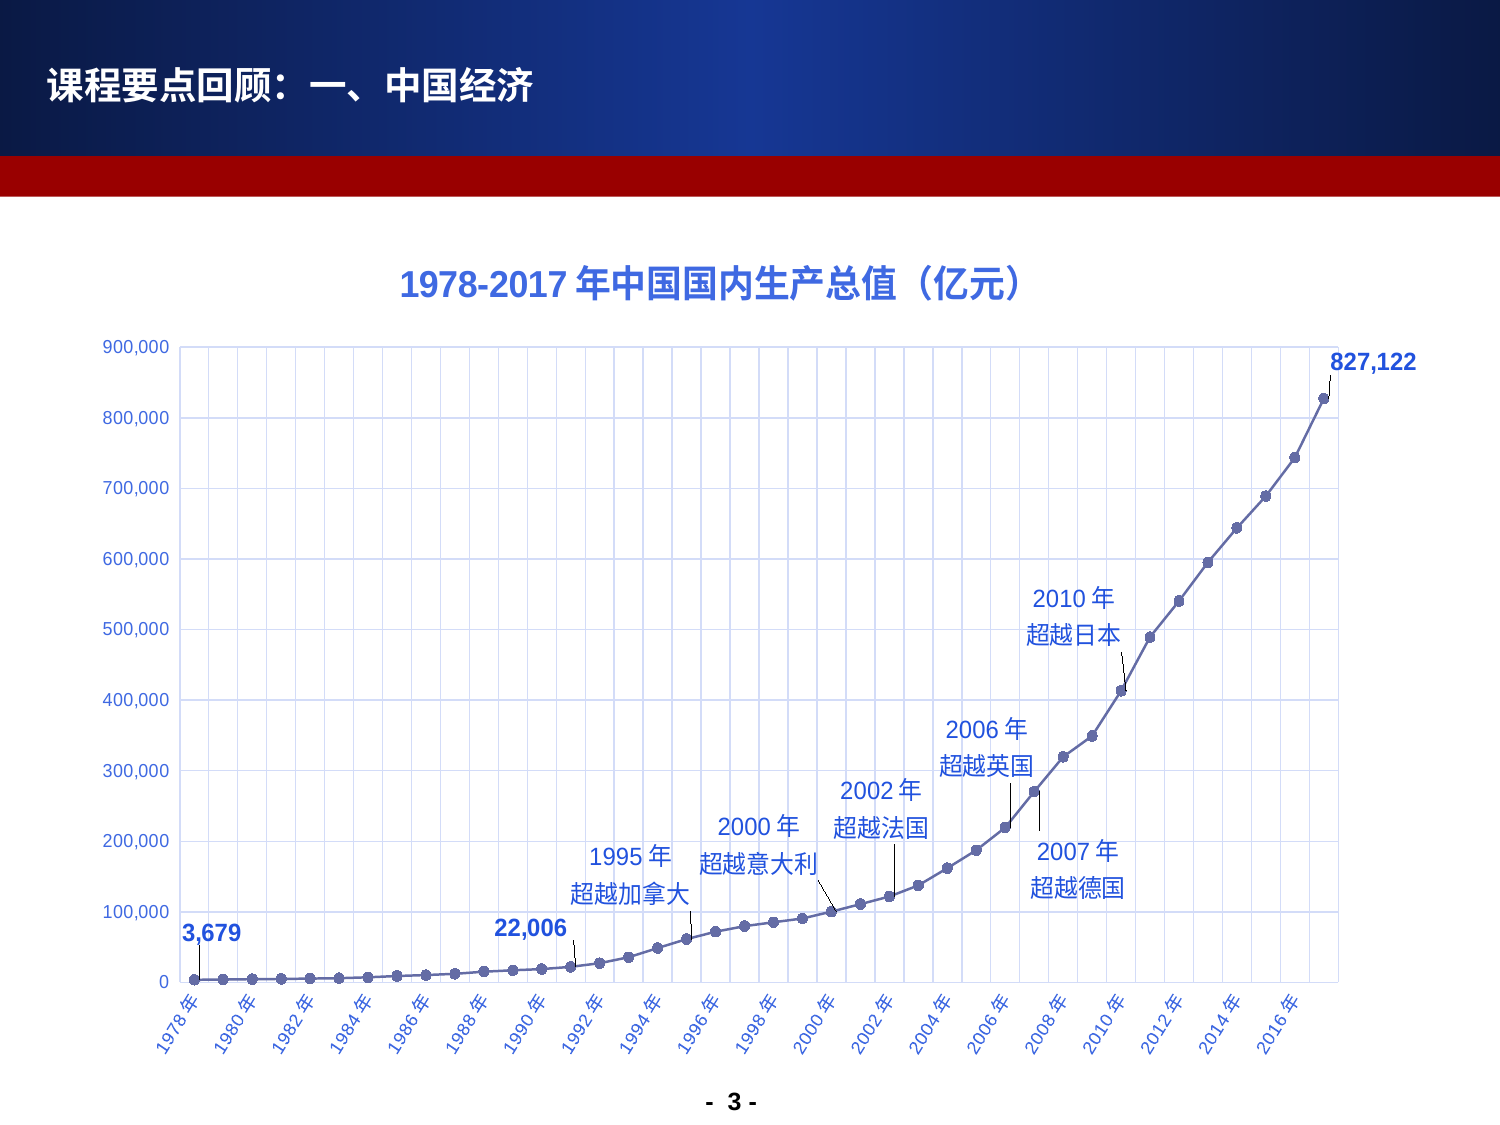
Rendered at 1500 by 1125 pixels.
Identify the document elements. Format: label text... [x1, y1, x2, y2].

text_box 课程要点回顾：一、中国经济 [32, 54, 550, 115]
chart [76, 219, 1424, 1077]
